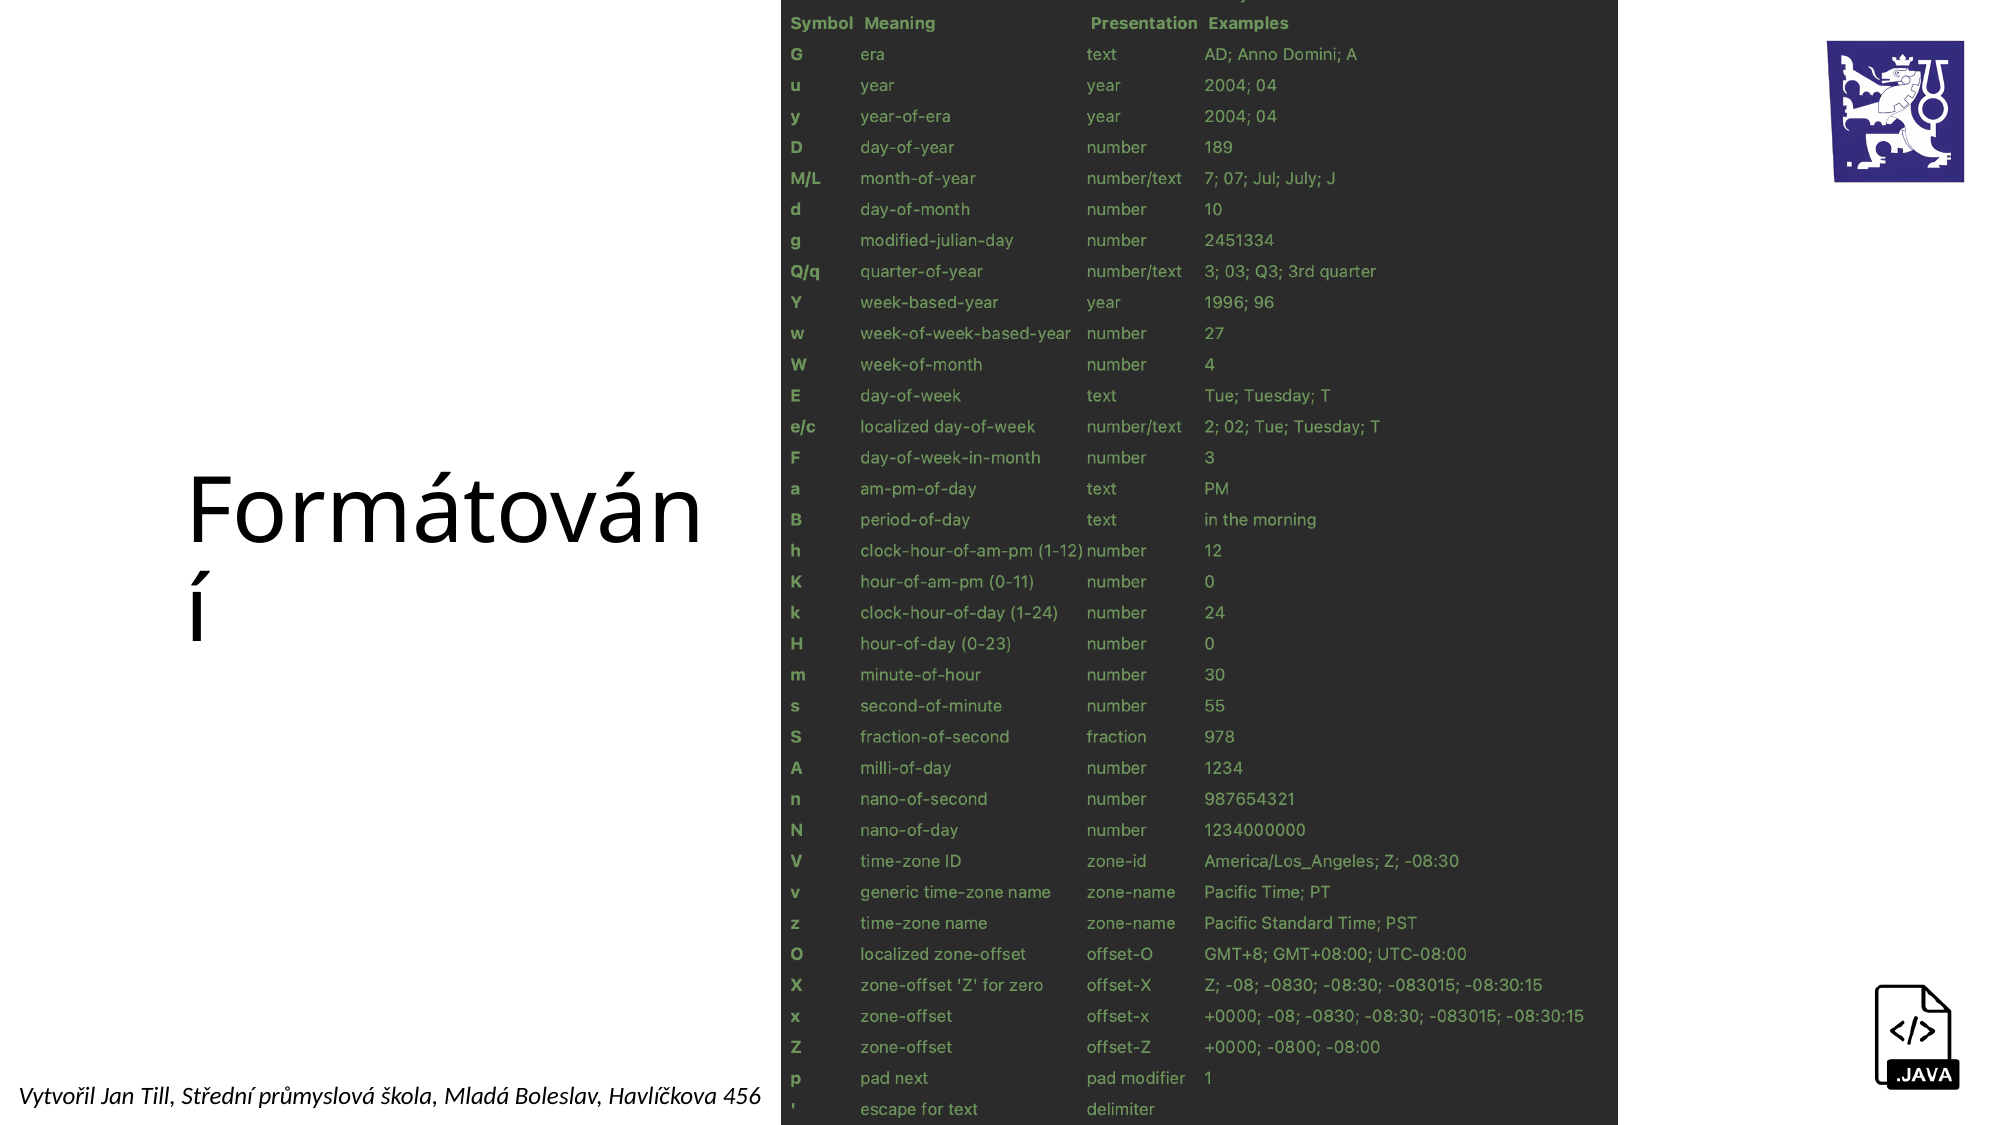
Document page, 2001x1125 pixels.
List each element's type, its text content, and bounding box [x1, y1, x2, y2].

picture [1822, 947, 2000, 1125]
picture [1822, 38, 1969, 185]
text_box Vytvořil Jan Till, Střední průmyslová škola, Mladá Boleslav, Havlíčkova 456 [3, 1072, 778, 1117]
picture [781, 0, 1618, 1125]
title Formátování [170, 453, 738, 672]
